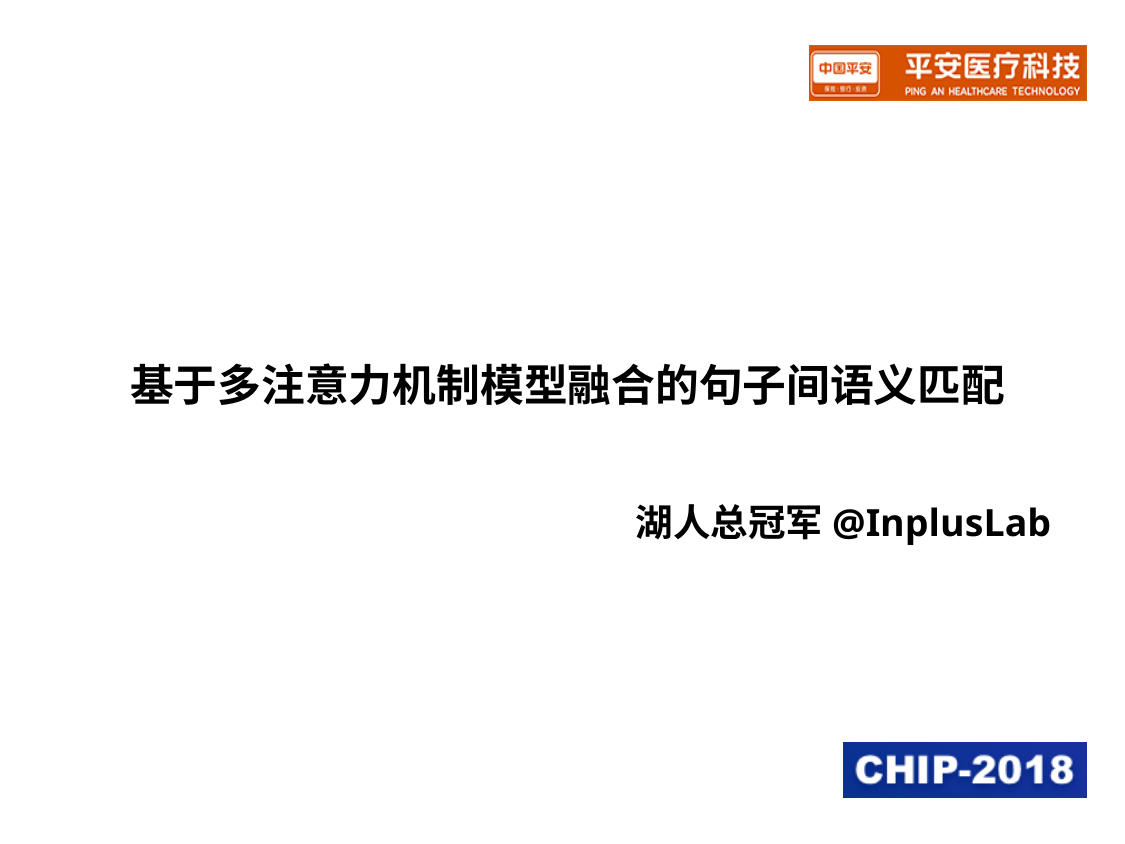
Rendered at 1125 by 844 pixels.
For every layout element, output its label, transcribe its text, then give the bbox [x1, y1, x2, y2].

picture [843, 742, 1087, 798]
picture [809, 45, 1087, 102]
title 基于多注意力机制模型融合的句子间语义匹配 [108, 344, 1017, 422]
text_box 湖人总冠军@InplusLab [620, 491, 1067, 552]
